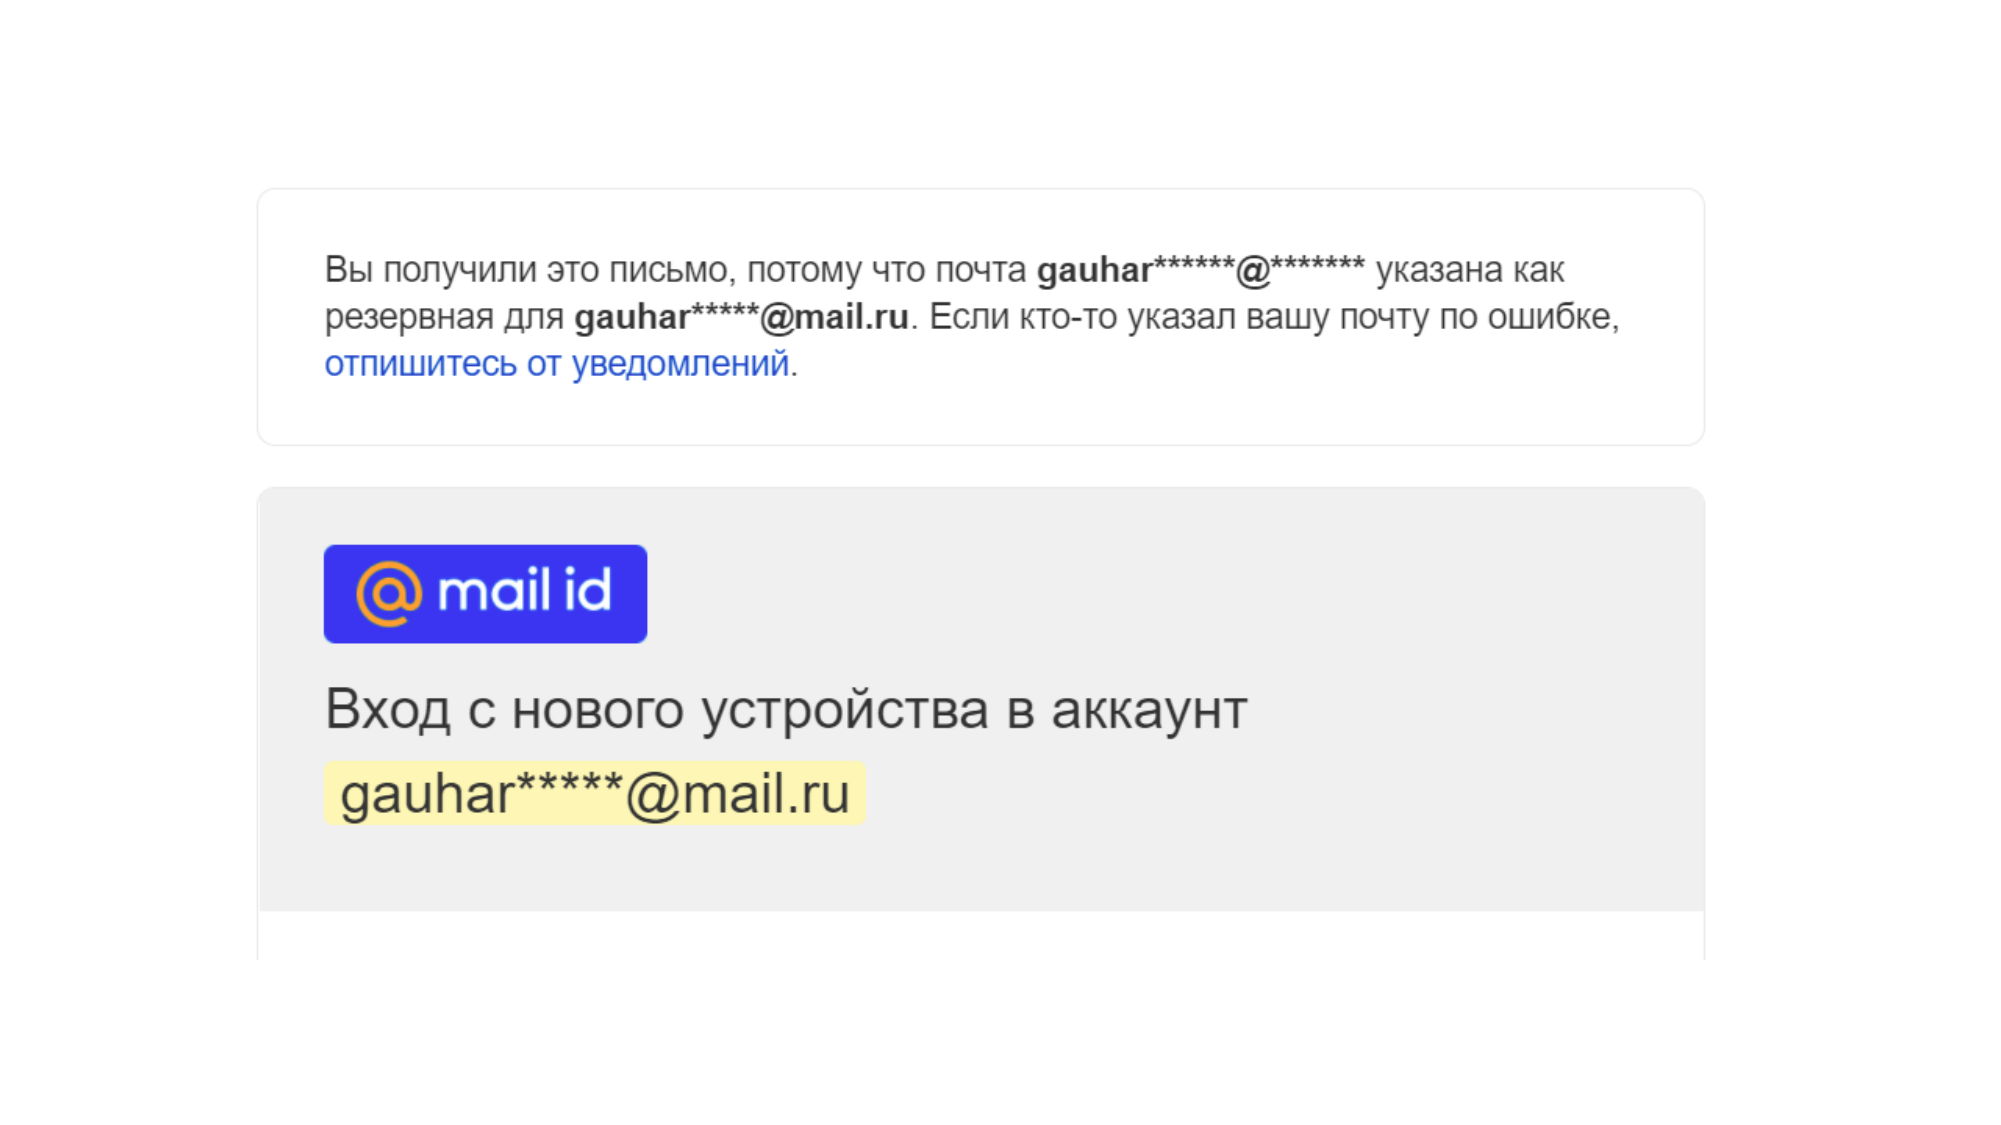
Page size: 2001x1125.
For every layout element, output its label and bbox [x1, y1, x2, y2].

picture [221, 138, 1779, 960]
